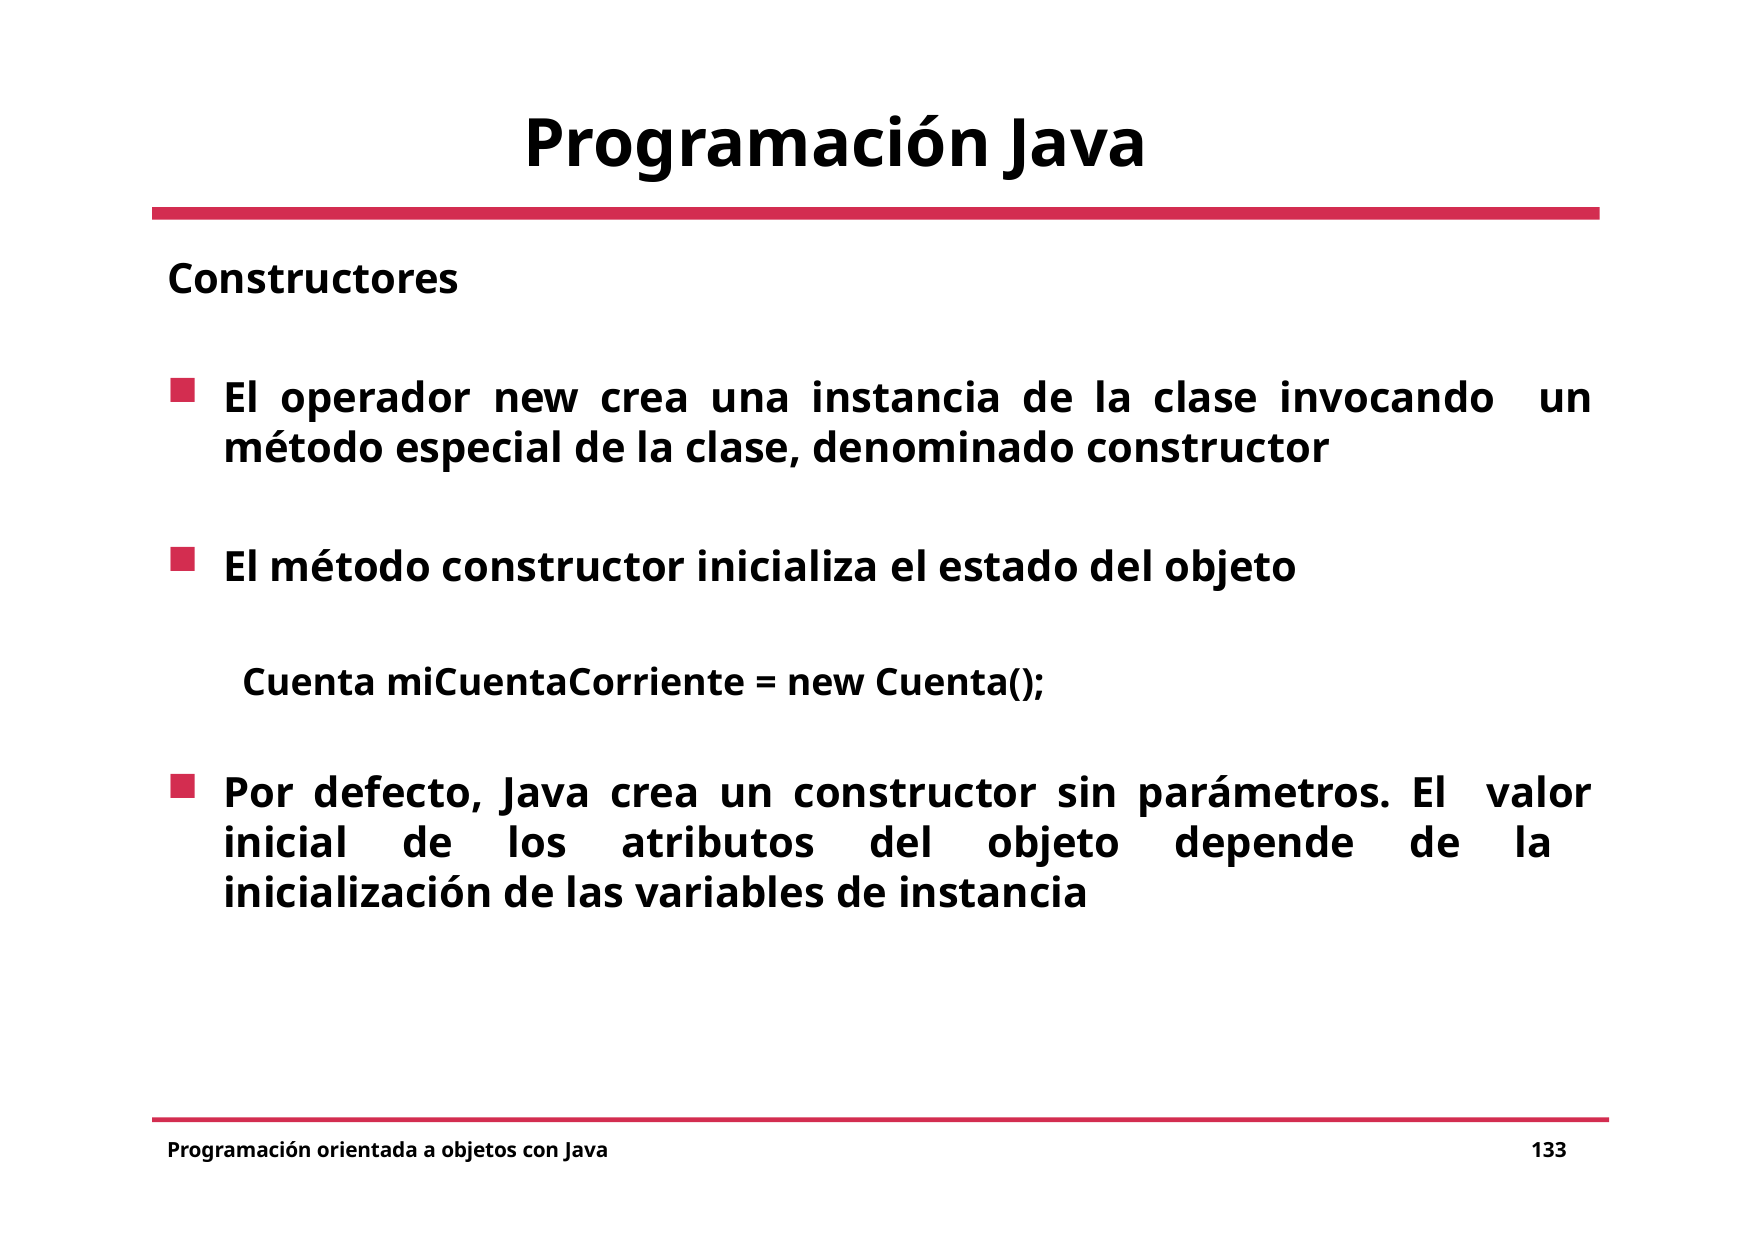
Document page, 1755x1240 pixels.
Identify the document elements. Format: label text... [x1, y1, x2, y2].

footer Programación orientada a objetos con Java [165, 1134, 675, 1240]
text_box Constructores El operador new crea una instancia de la clase invocando un método especial de la clase, denominado constructor El método constructor inicializa el estado del objeto Cuenta miCuentaCorriente = new Cuenta(); Por defecto, Java crea un constructor sin parámetros. El valor inicial de los atributos del objeto depende de la inicialización de las variables de instancia [165, 249, 1594, 917]
slide_number 133 [1524, 1134, 1583, 1240]
title Programación Java [514, 97, 1240, 249]
